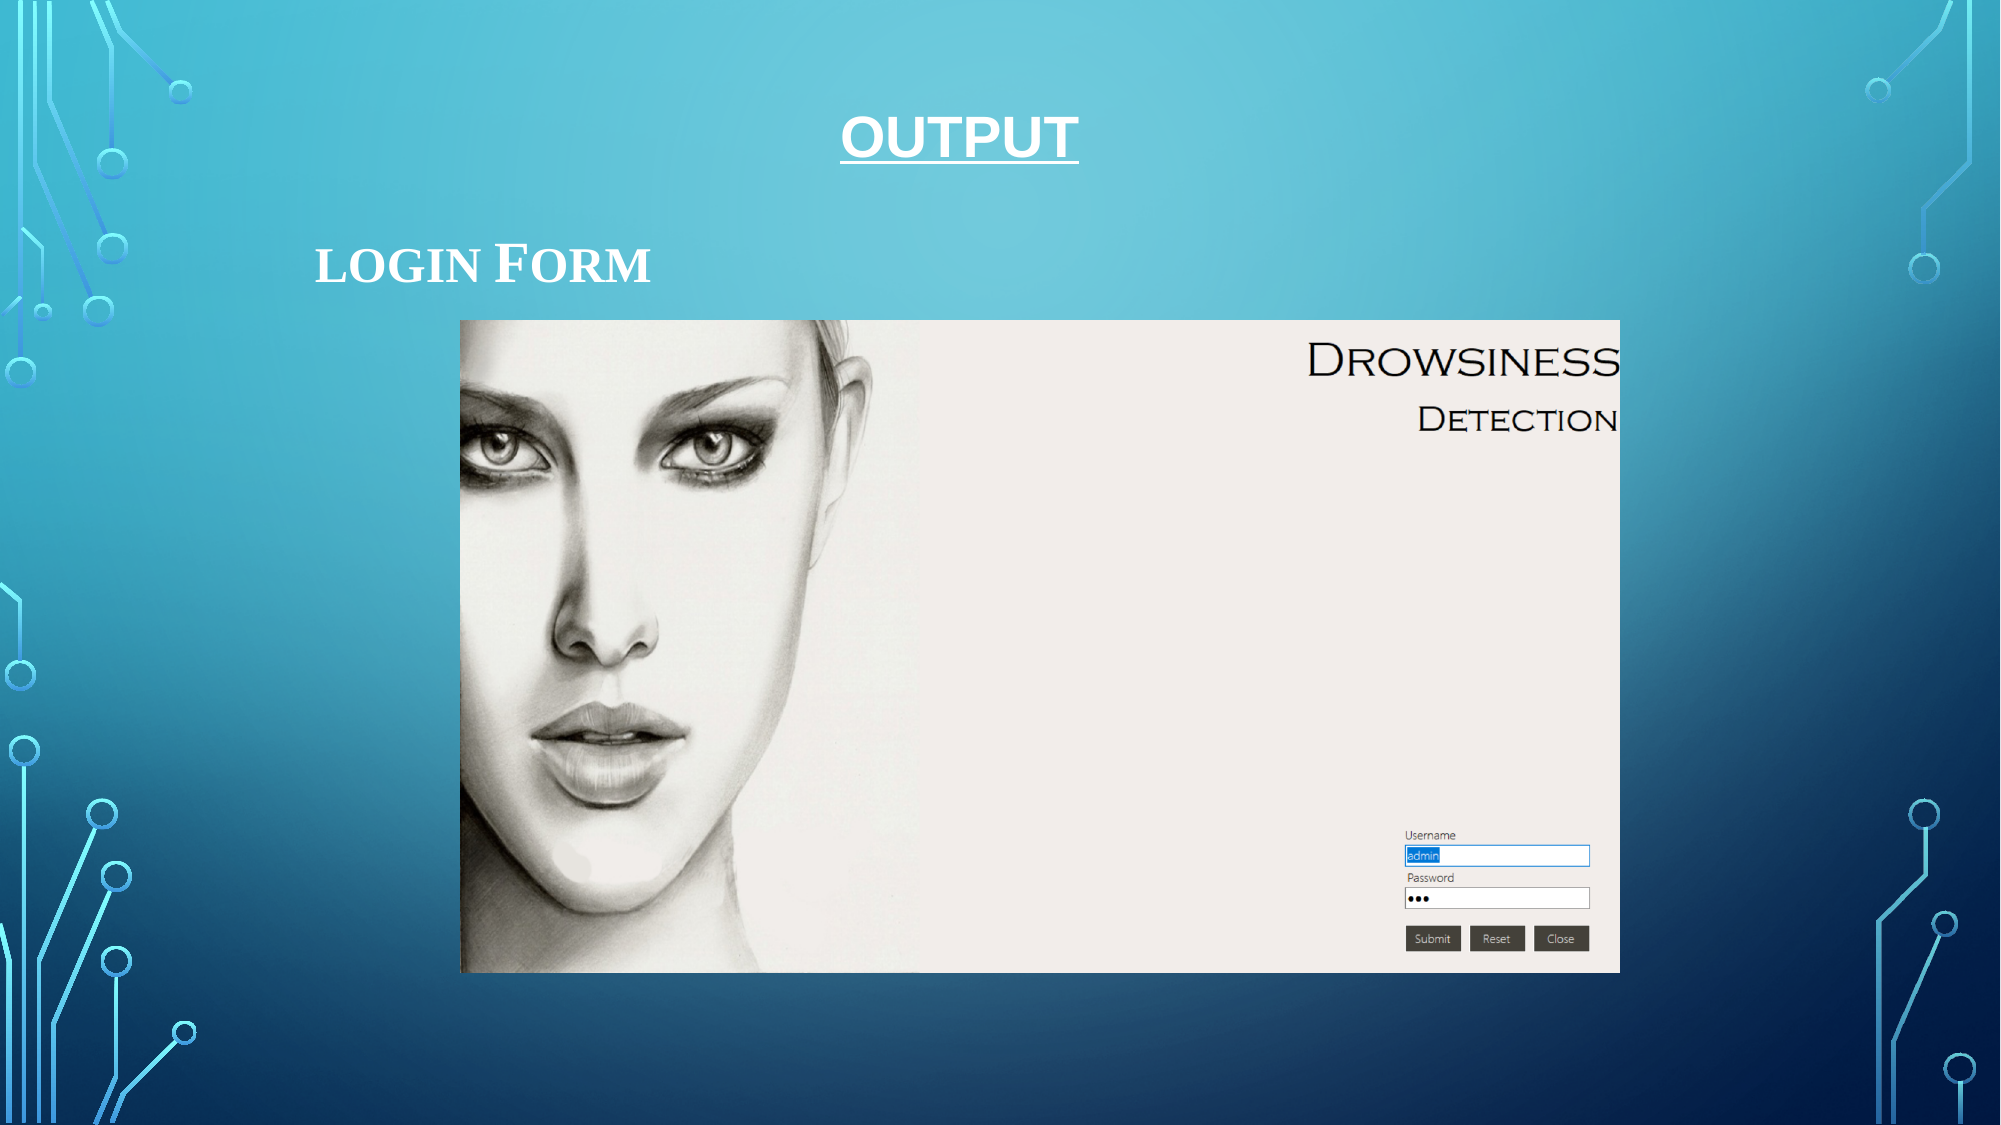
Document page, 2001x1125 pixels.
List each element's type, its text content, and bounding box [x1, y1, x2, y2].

picture [459, 319, 1620, 973]
text_box LOGIN FORM [299, 216, 668, 347]
text_box OUTPUT [458, 92, 1460, 177]
